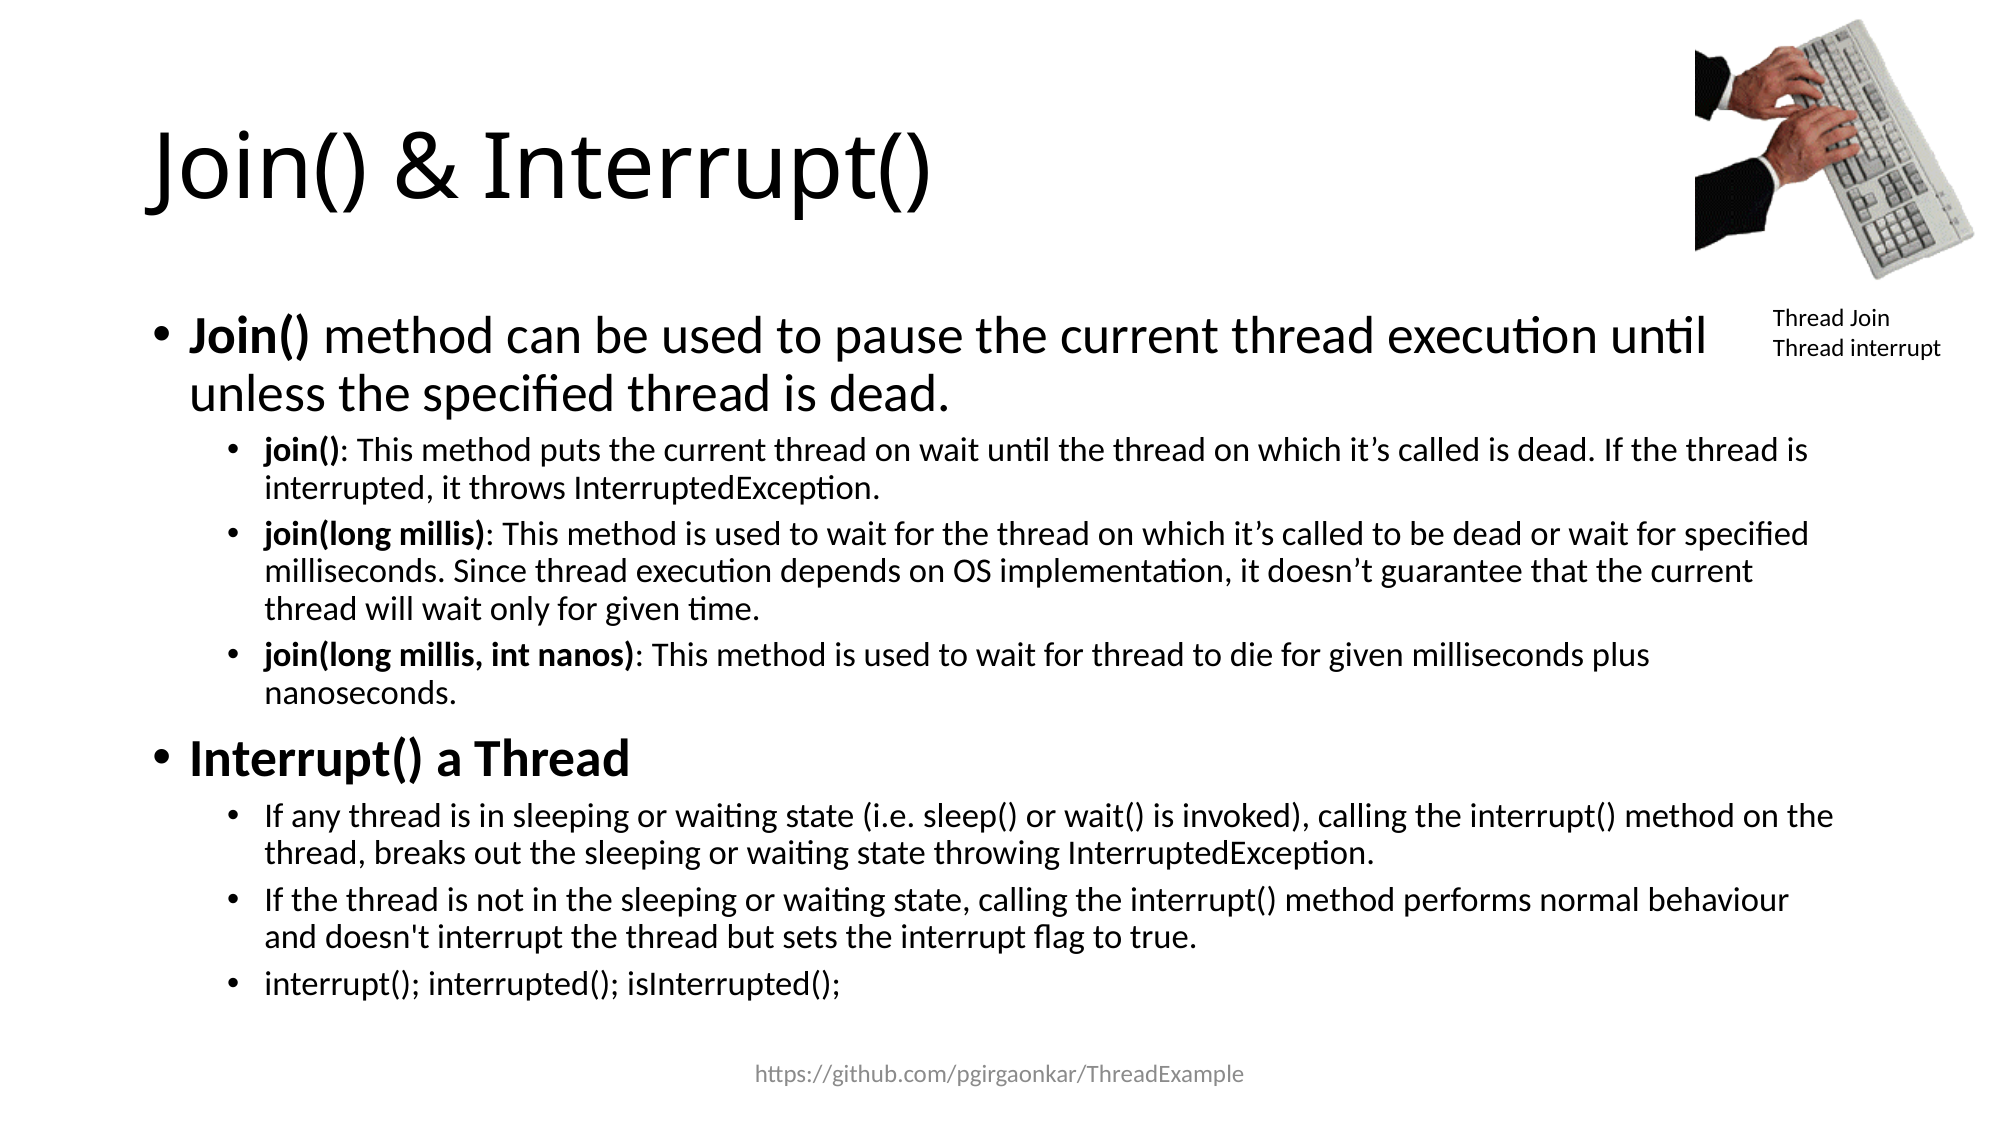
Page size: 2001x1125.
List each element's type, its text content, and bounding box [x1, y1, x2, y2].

picture [1695, 0, 2000, 296]
footer https://github.com/pgirgaonkar/ThreadExample [662, 1042, 1338, 1103]
title Join() & Interrupt() [137, 59, 1695, 278]
list Join() method can be used to pause the current thread execution until unless the specified thread is dead. join(): This method puts the current thread on wait until the thread on which it’s called is dead. If the thread is interrupted, it throws InterruptedException. join(long millis): This method is used to wait for the thread on which it’s called to be dead or wait for specified milliseconds. Since thread execution depends on OS implementation, it doesn’t guarantee that the current thread will wait only for given time. join(long millis, int nanos): This method is used to wait for thread to die for given milliseconds plus nanoseconds. Interrupt() a Thread If any thread is in sleeping or waiting state (i.e. sleep() or wait() is invoked), calling the interrupt() method on the thread, breaks out the sleeping or waiting state throwing InterruptedException. If the thread is not in the sleeping or waiting state, calling the interrupt() method performs normal behaviour and doesn't interrupt the thread but sets the interrupt flag to true. interrupt(); interrupted(); isInterrupted(); [137, 299, 1863, 1014]
text_box Thread Join Thread interrupt [1712, 296, 1957, 369]
